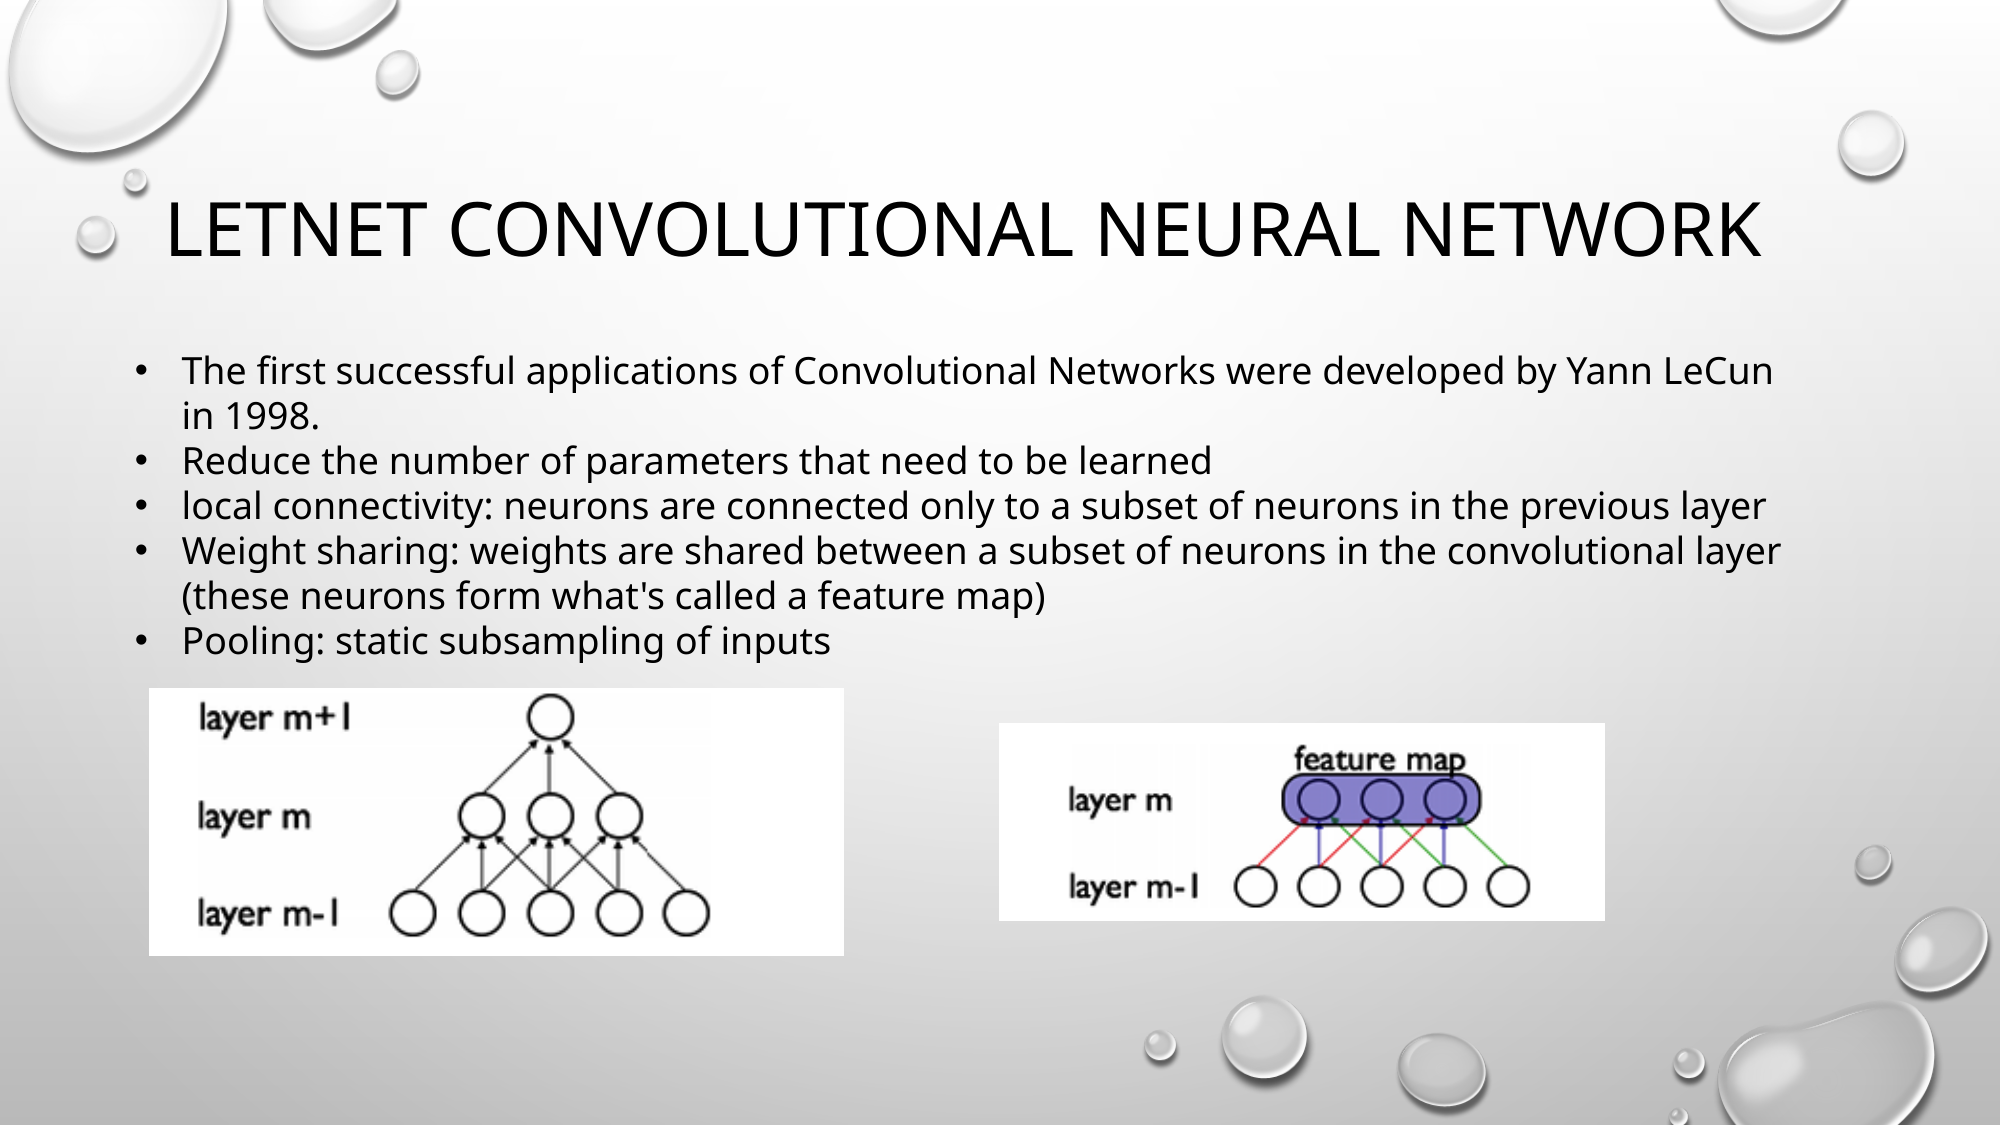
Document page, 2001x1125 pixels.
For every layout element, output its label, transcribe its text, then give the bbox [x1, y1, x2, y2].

text_box The first successful applications of Convolutional Networks were developed by Yann LeCun in 1998. Reduce the number of parameters that need to be learned local connectivity: neurons are connected only to a subset of neurons in the previous layer Weight sharing: weights are shared between a subset of neurons in the convolutional layer (these neurons form what's called a feature map) Pooling: static subsampling of inputs [119, 339, 1821, 895]
picture [0, 0, 2000, 1125]
title LetNet convolutional neural network [149, 101, 1851, 364]
